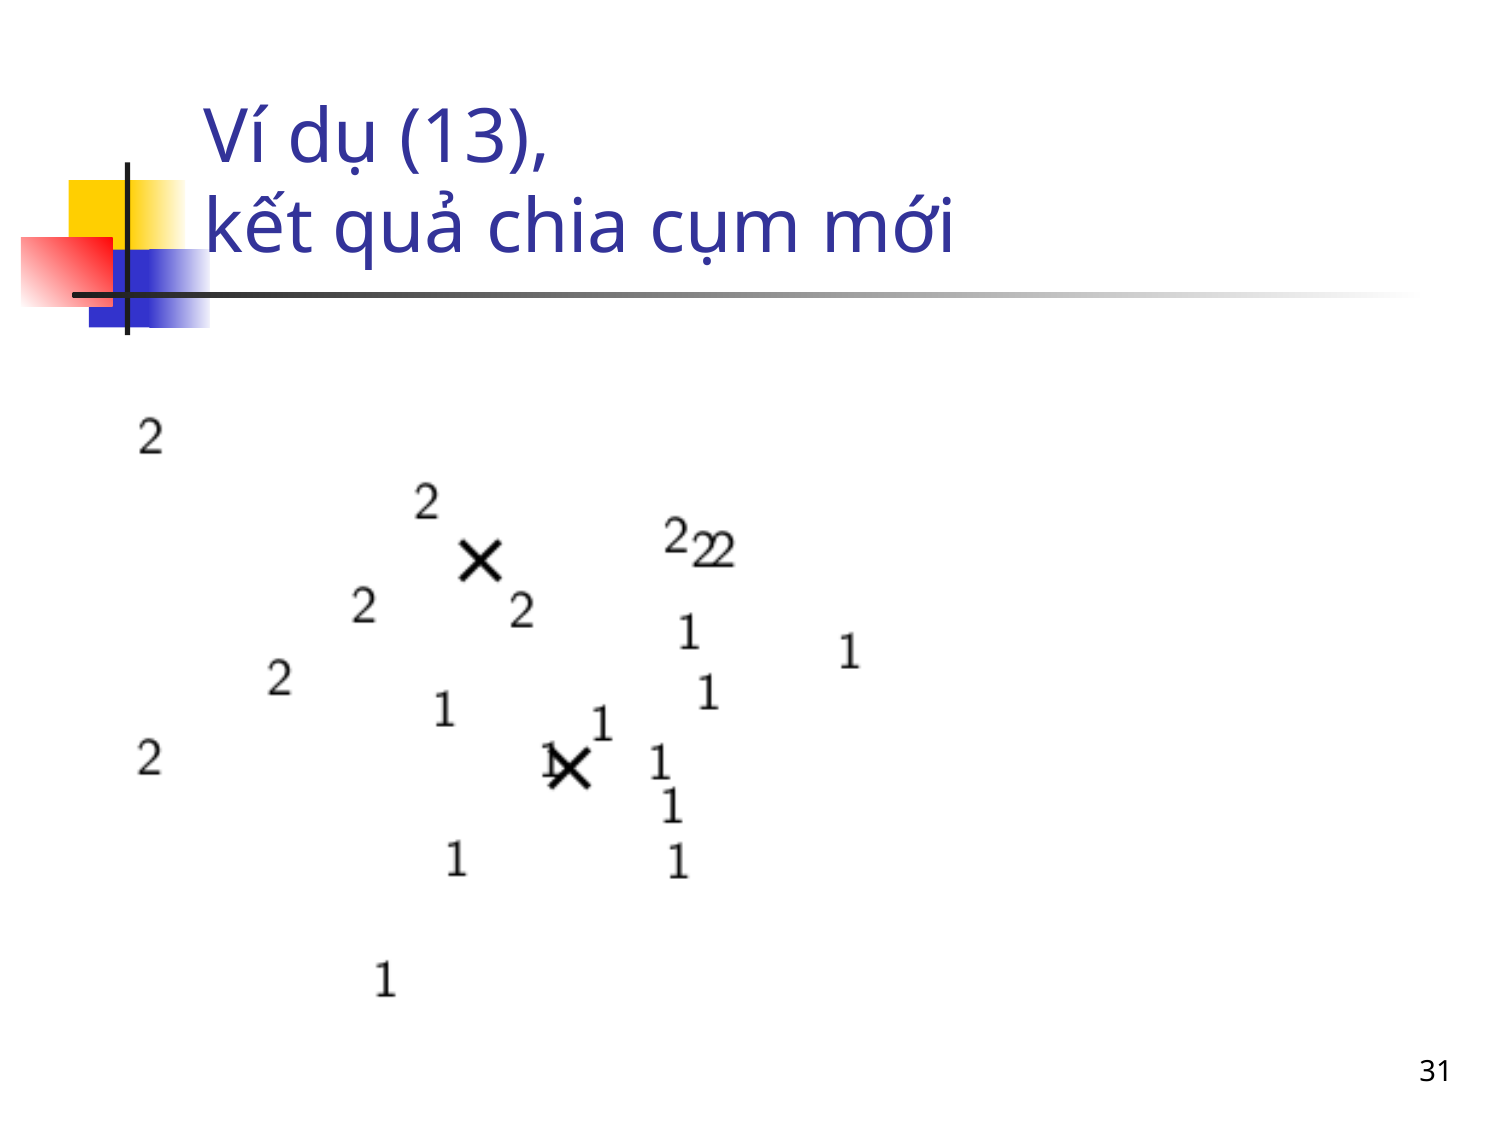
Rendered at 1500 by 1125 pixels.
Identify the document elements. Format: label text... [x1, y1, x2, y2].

picture [89, 389, 871, 1019]
title Ví dụ (13), kết quả chia cụm mới [188, 35, 1468, 275]
slide_number 31 [1155, 1024, 1468, 1100]
